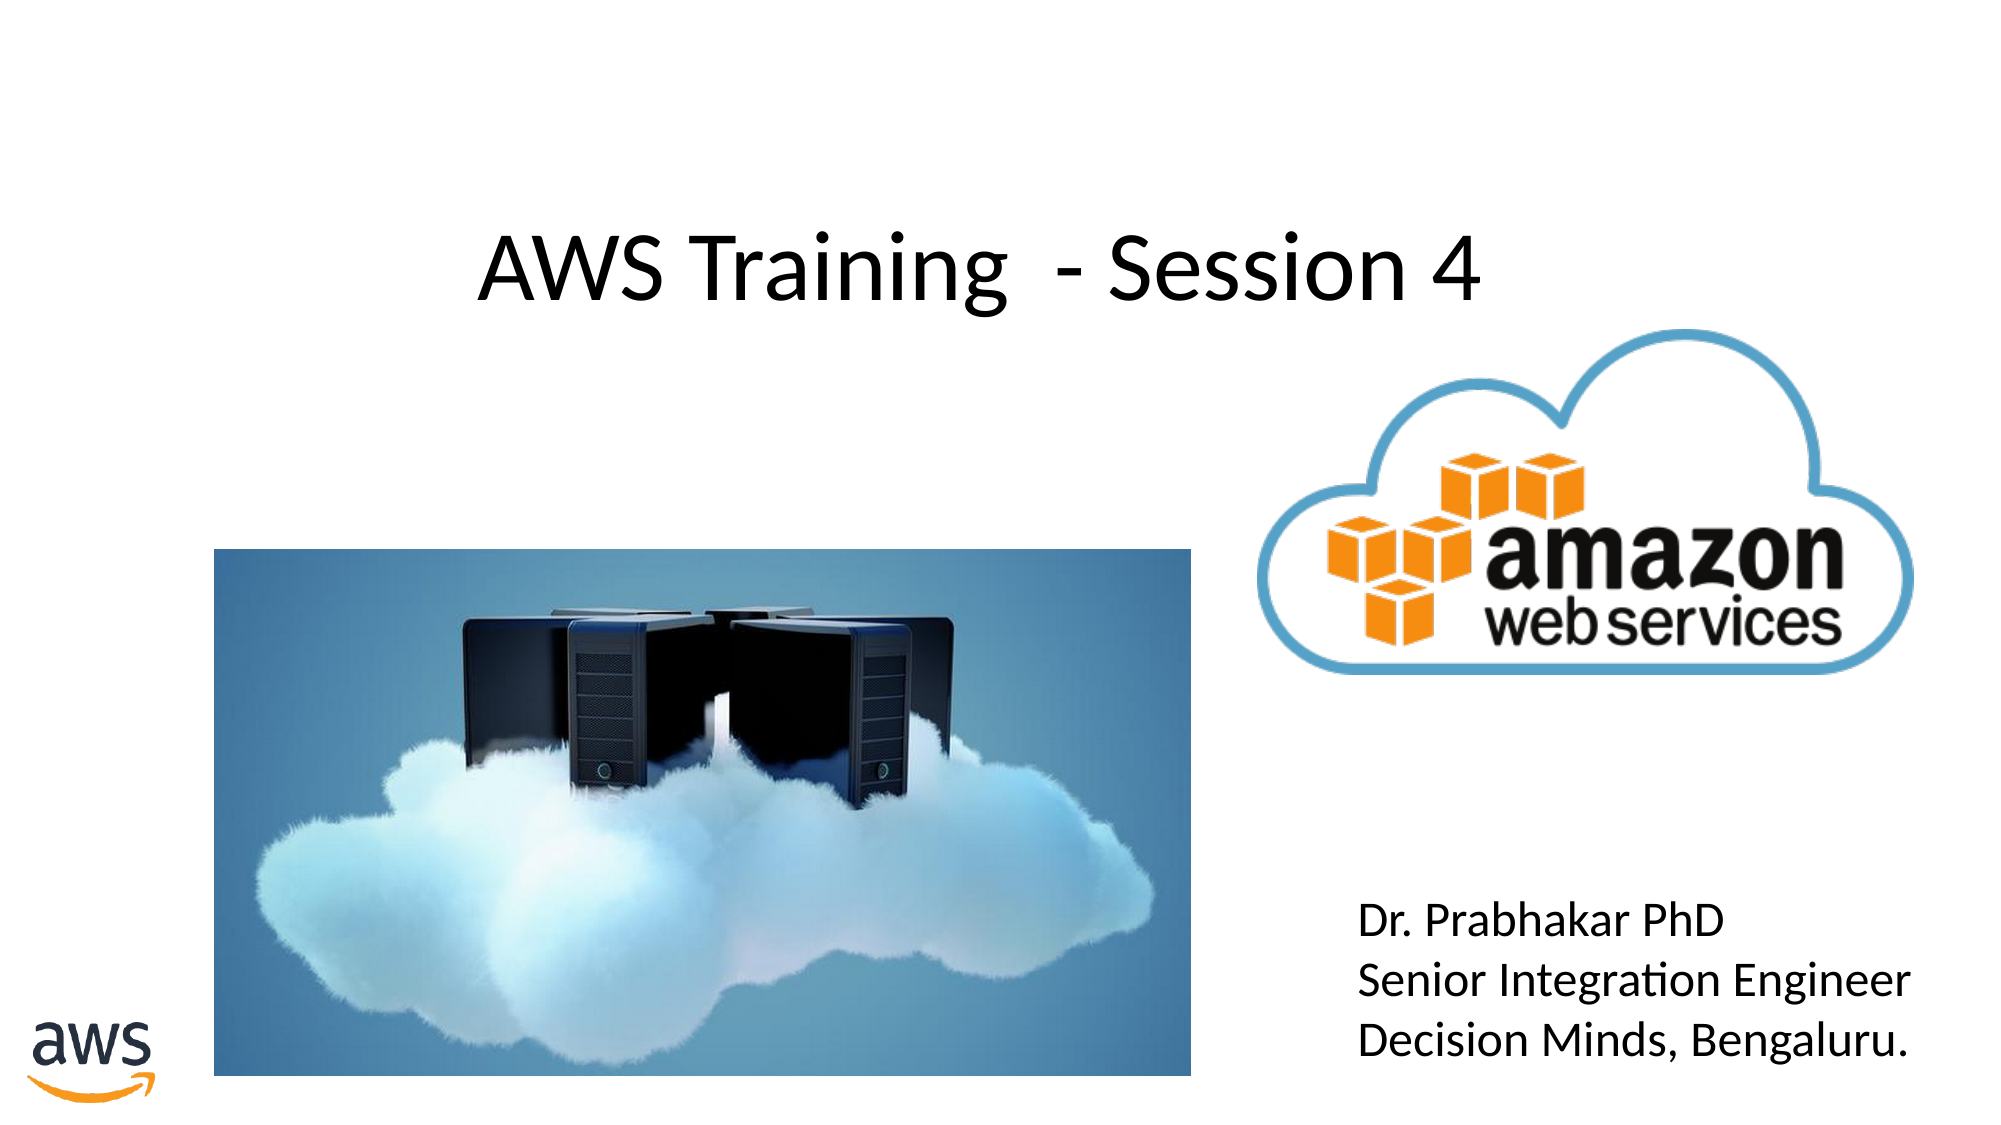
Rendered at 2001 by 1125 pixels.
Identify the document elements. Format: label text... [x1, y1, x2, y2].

text_box Dr. Prabhakar PhD Senior Integration Engineer Decision Minds, Bengaluru. [1342, 878, 1972, 1074]
picture [0, 549, 1191, 1112]
text_box AWS Training - Session 4 [462, 192, 1528, 328]
picture [1257, 329, 1914, 675]
